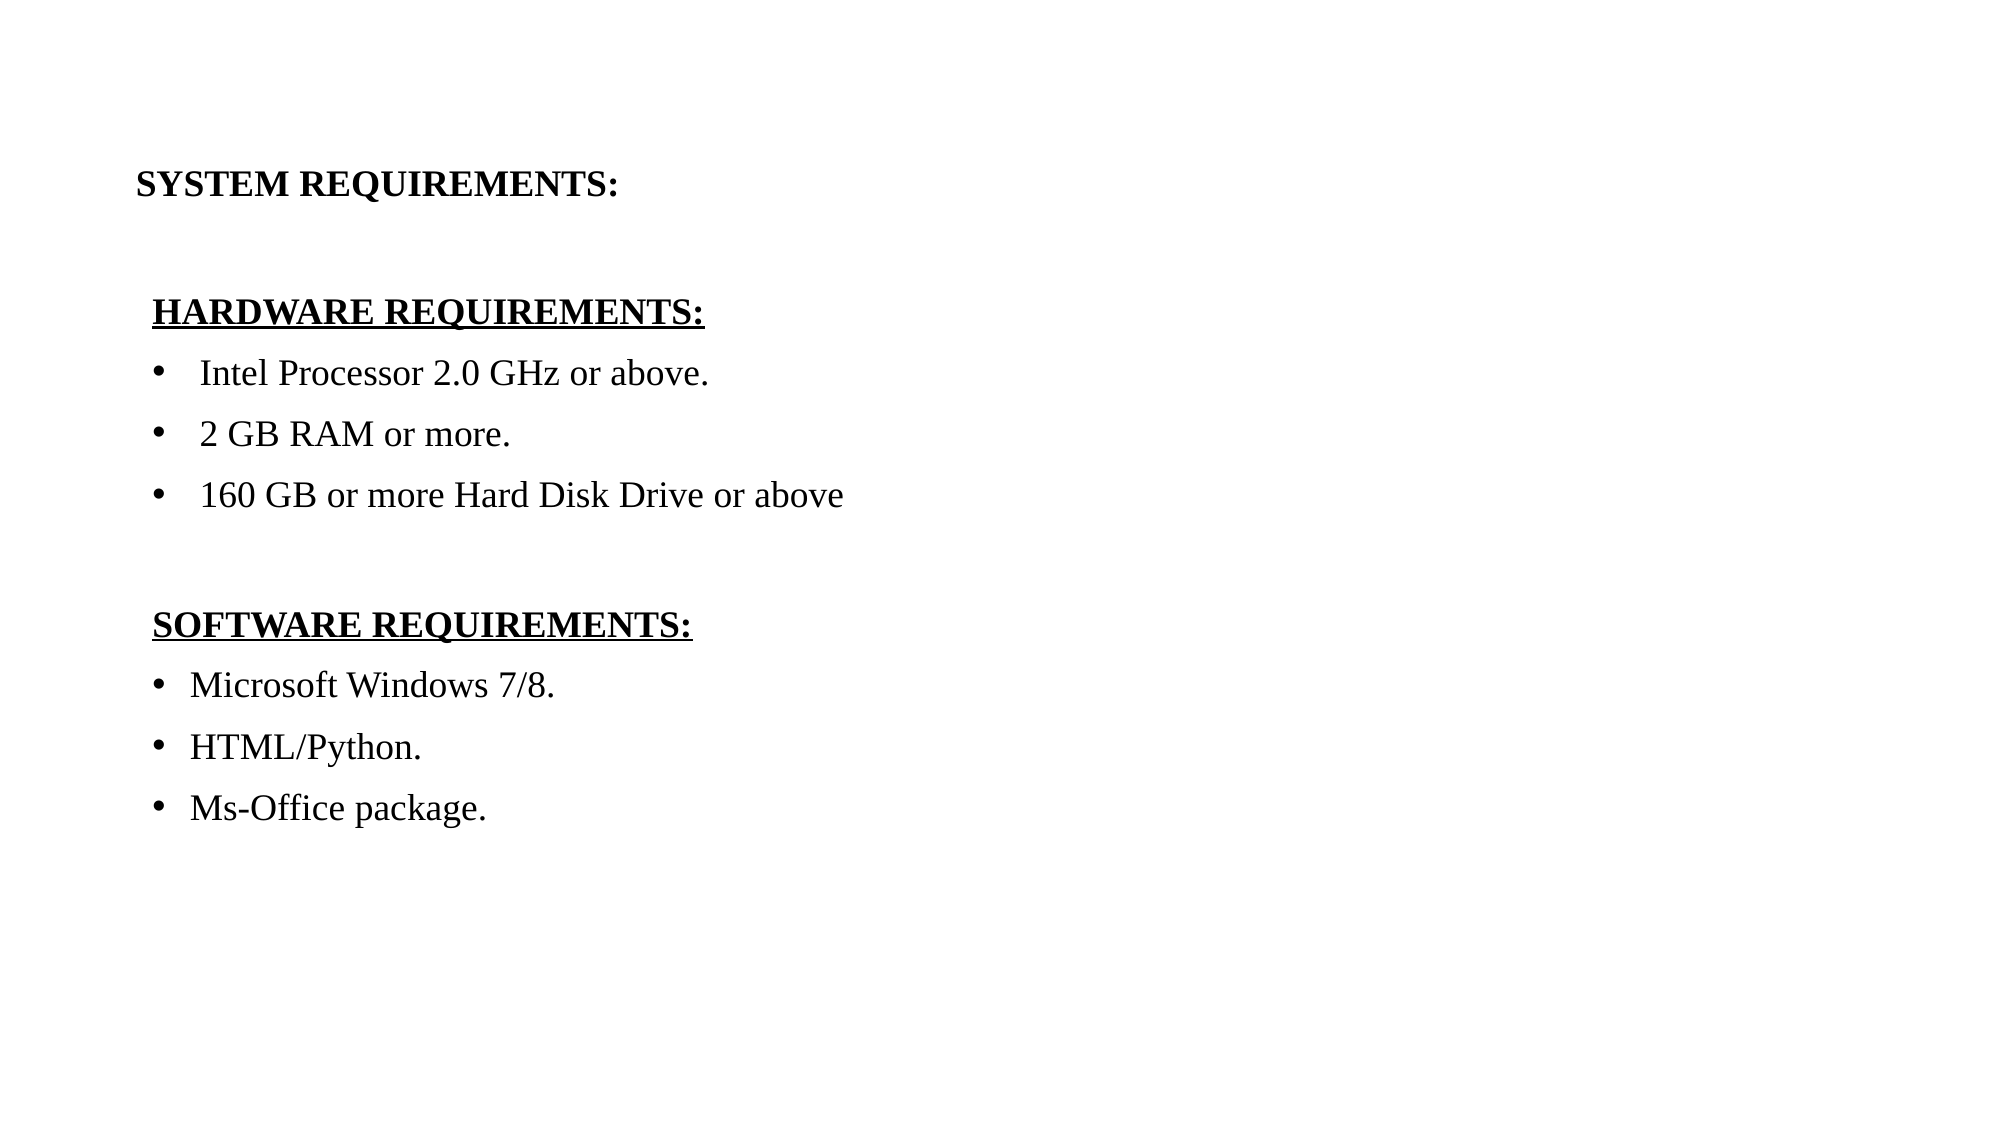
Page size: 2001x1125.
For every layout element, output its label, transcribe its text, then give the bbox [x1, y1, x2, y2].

title SYSTEM REQUIREMENTS: [120, 155, 1846, 257]
list HARDWARE REQUIREMENTS: Intel Processor 2.0 GHz or above. 2 GB RAM or more. 160 GB or more Hard Disk Drive or above SOFTWARE REQUIREMENTS: Microsoft Windows 7/8. HTML/Python. Ms-Office package. [137, 256, 1863, 971]
